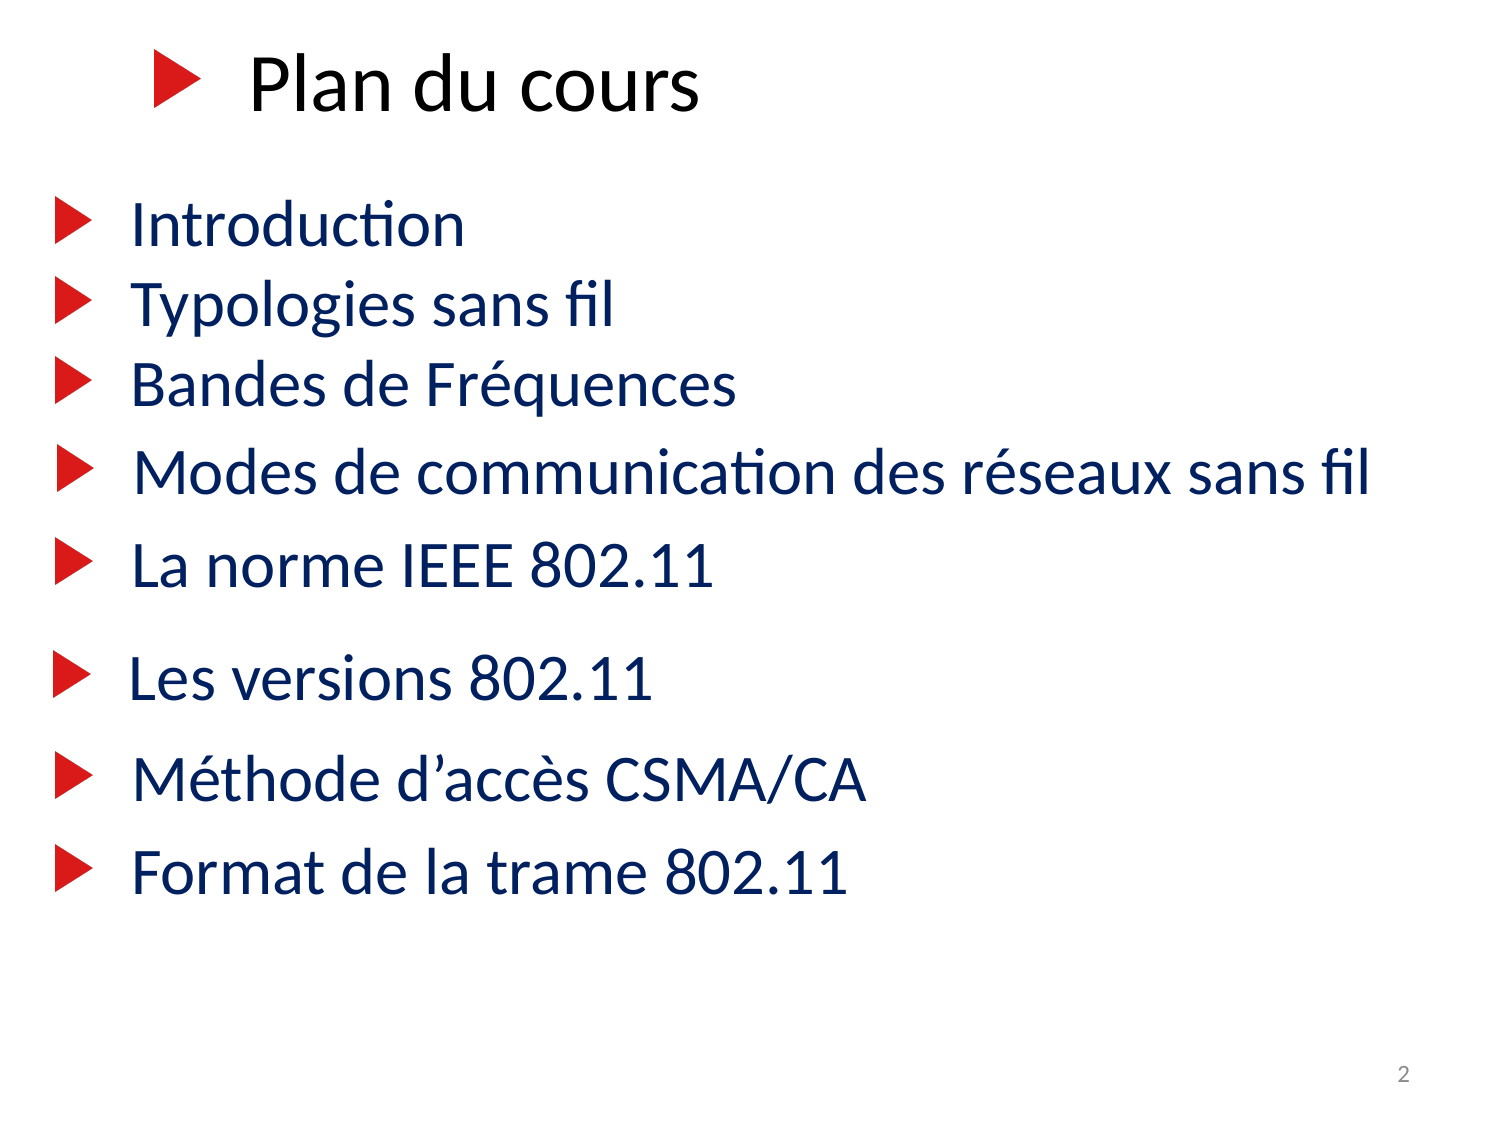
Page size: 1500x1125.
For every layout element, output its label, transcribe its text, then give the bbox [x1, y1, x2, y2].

text_box Format de la trame 802.11 [41, 820, 1402, 916]
picture [55, 196, 92, 244]
text_box Méthode d’accès CSMA/CA [41, 727, 1402, 820]
slide_number 2 [1074, 1042, 1425, 1103]
text_box Plan du cours [0, 0, 1076, 188]
text_box La norme IEEE 802.11 [41, 513, 1402, 609]
picture [53, 650, 91, 698]
picture [55, 844, 93, 892]
picture [57, 444, 94, 492]
picture [55, 537, 93, 585]
picture [55, 751, 93, 799]
picture [55, 276, 92, 324]
text_box Introduction Typologies sans fil Bandes de Fréquences [40, 172, 1401, 428]
picture [55, 356, 92, 404]
text_box Les versions 802.11 [39, 626, 1400, 722]
text_box Modes de communication des réseaux sans fil [42, 420, 1483, 516]
picture [154, 49, 201, 108]
